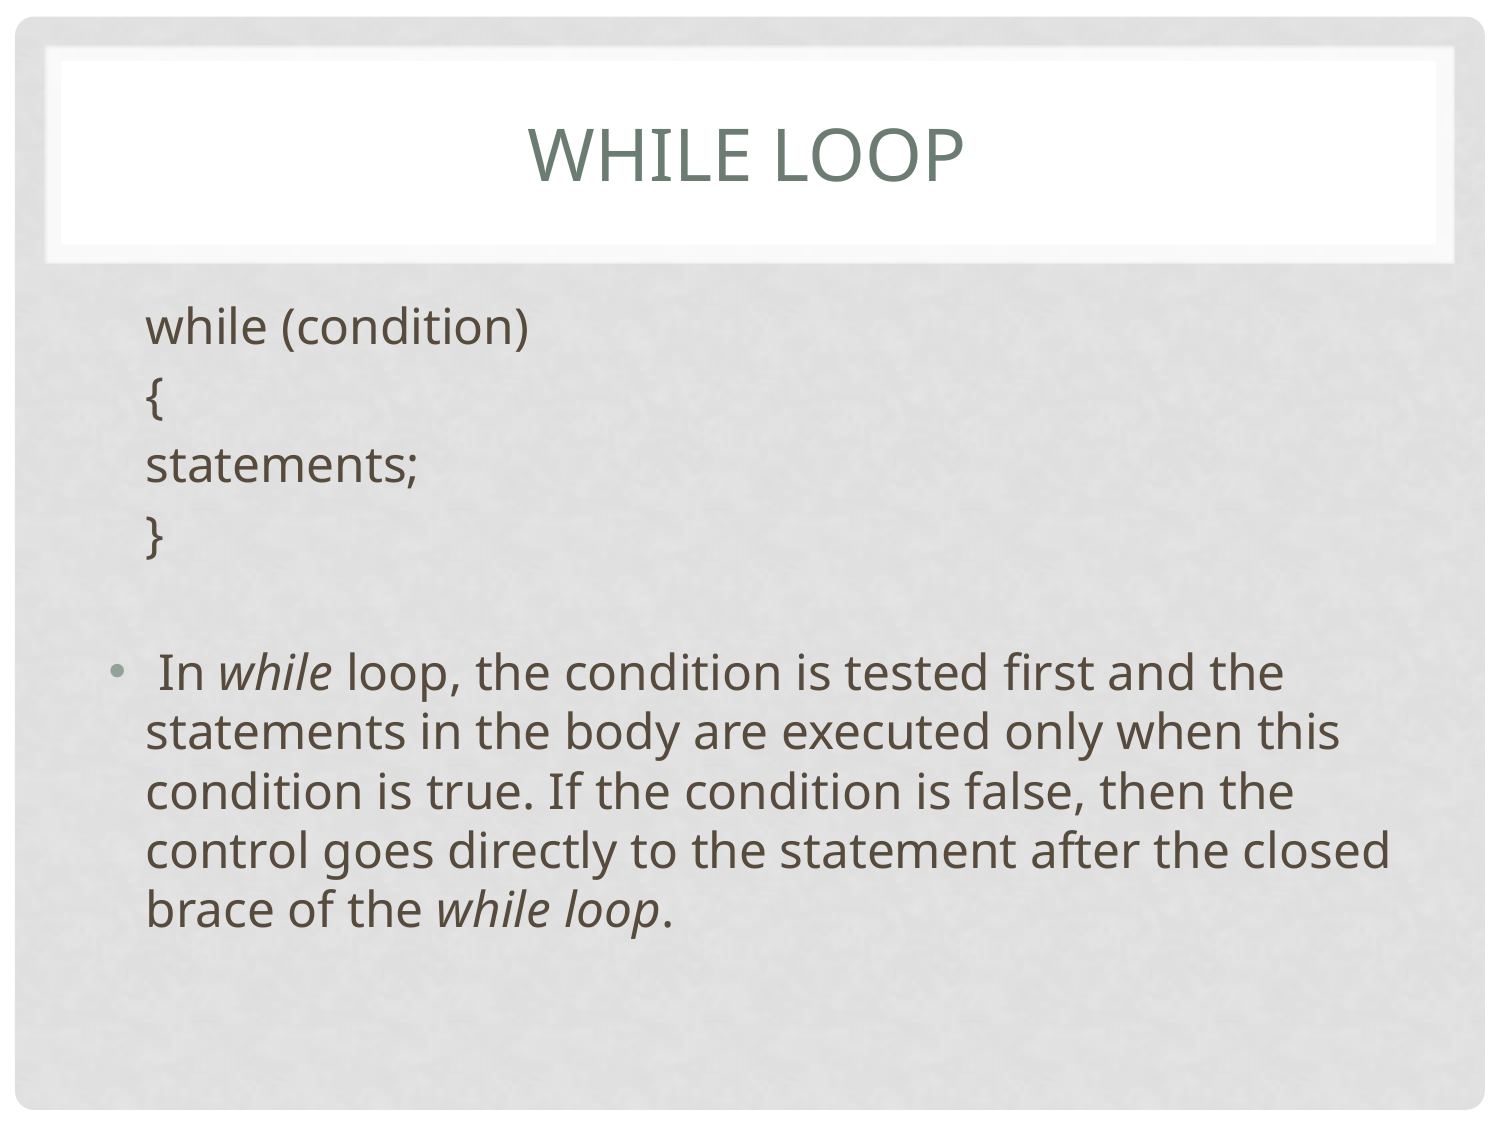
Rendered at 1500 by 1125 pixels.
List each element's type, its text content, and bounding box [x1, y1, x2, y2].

title While loop [69, 66, 1425, 238]
list while (condition) { statements; } In while loop, the condition is tested first and the statements in the body are executed only when this condition is true. If the condition is false, then the control goes directly to the statement after the closed brace of the while loop. [75, 287, 1425, 1005]
